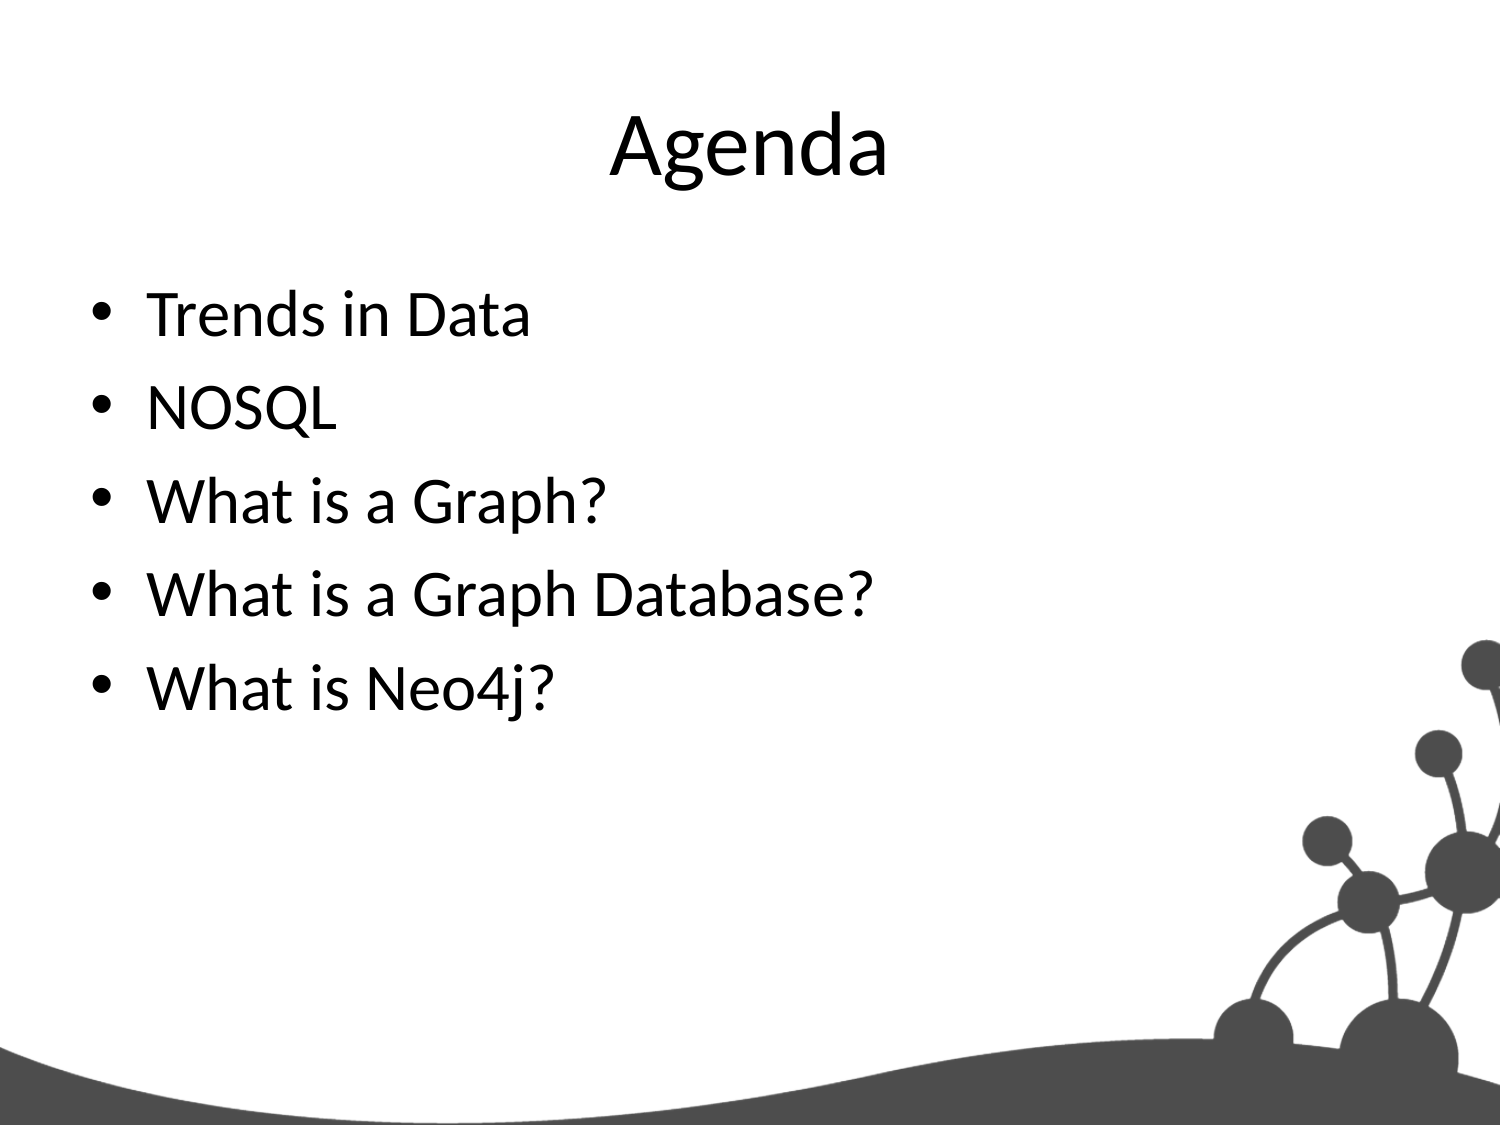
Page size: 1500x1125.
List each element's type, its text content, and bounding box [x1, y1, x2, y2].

title Agenda [75, 45, 1425, 233]
list Trends in Data NOSQL What is a Graph? What is a Graph Database? What is Neo4j? [75, 262, 1425, 1005]
picture [0, 639, 1500, 1125]
